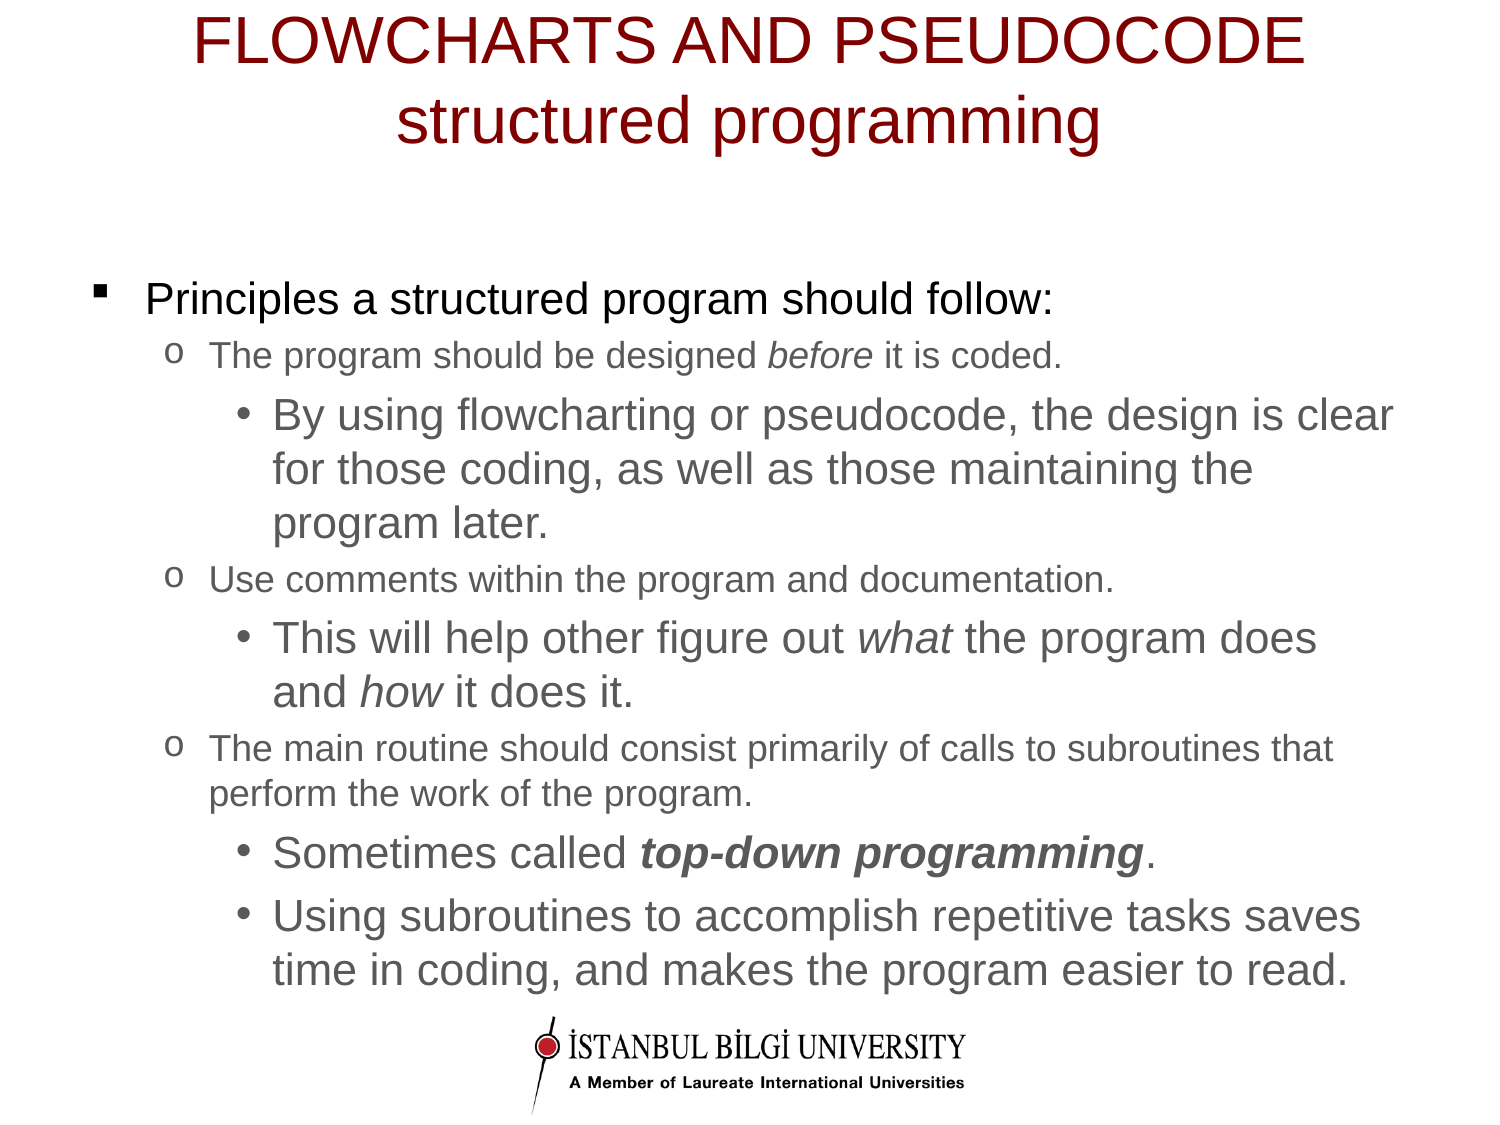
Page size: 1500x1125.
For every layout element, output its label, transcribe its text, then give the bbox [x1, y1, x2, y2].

list Principles a structured program should follow: The program should be designed before it is coded. By using flowcharting or pseudocode, the design is clear for those coding, as well as those maintaining the program later. Use comments within the program and documentation. This will help other figure out what the program does and how it does it. The main routine should consist primarily of calls to subroutines that perform the work of the program. Sometimes called top-down programming. Using subroutines to accomplish repetitive tasks saves time in coding, and makes the program easier to read. [75, 262, 1425, 1005]
title FLOWCHARTS AND PSEUDOCODE structured programming [75, 0, 1425, 171]
picture [531, 1016, 966, 1116]
